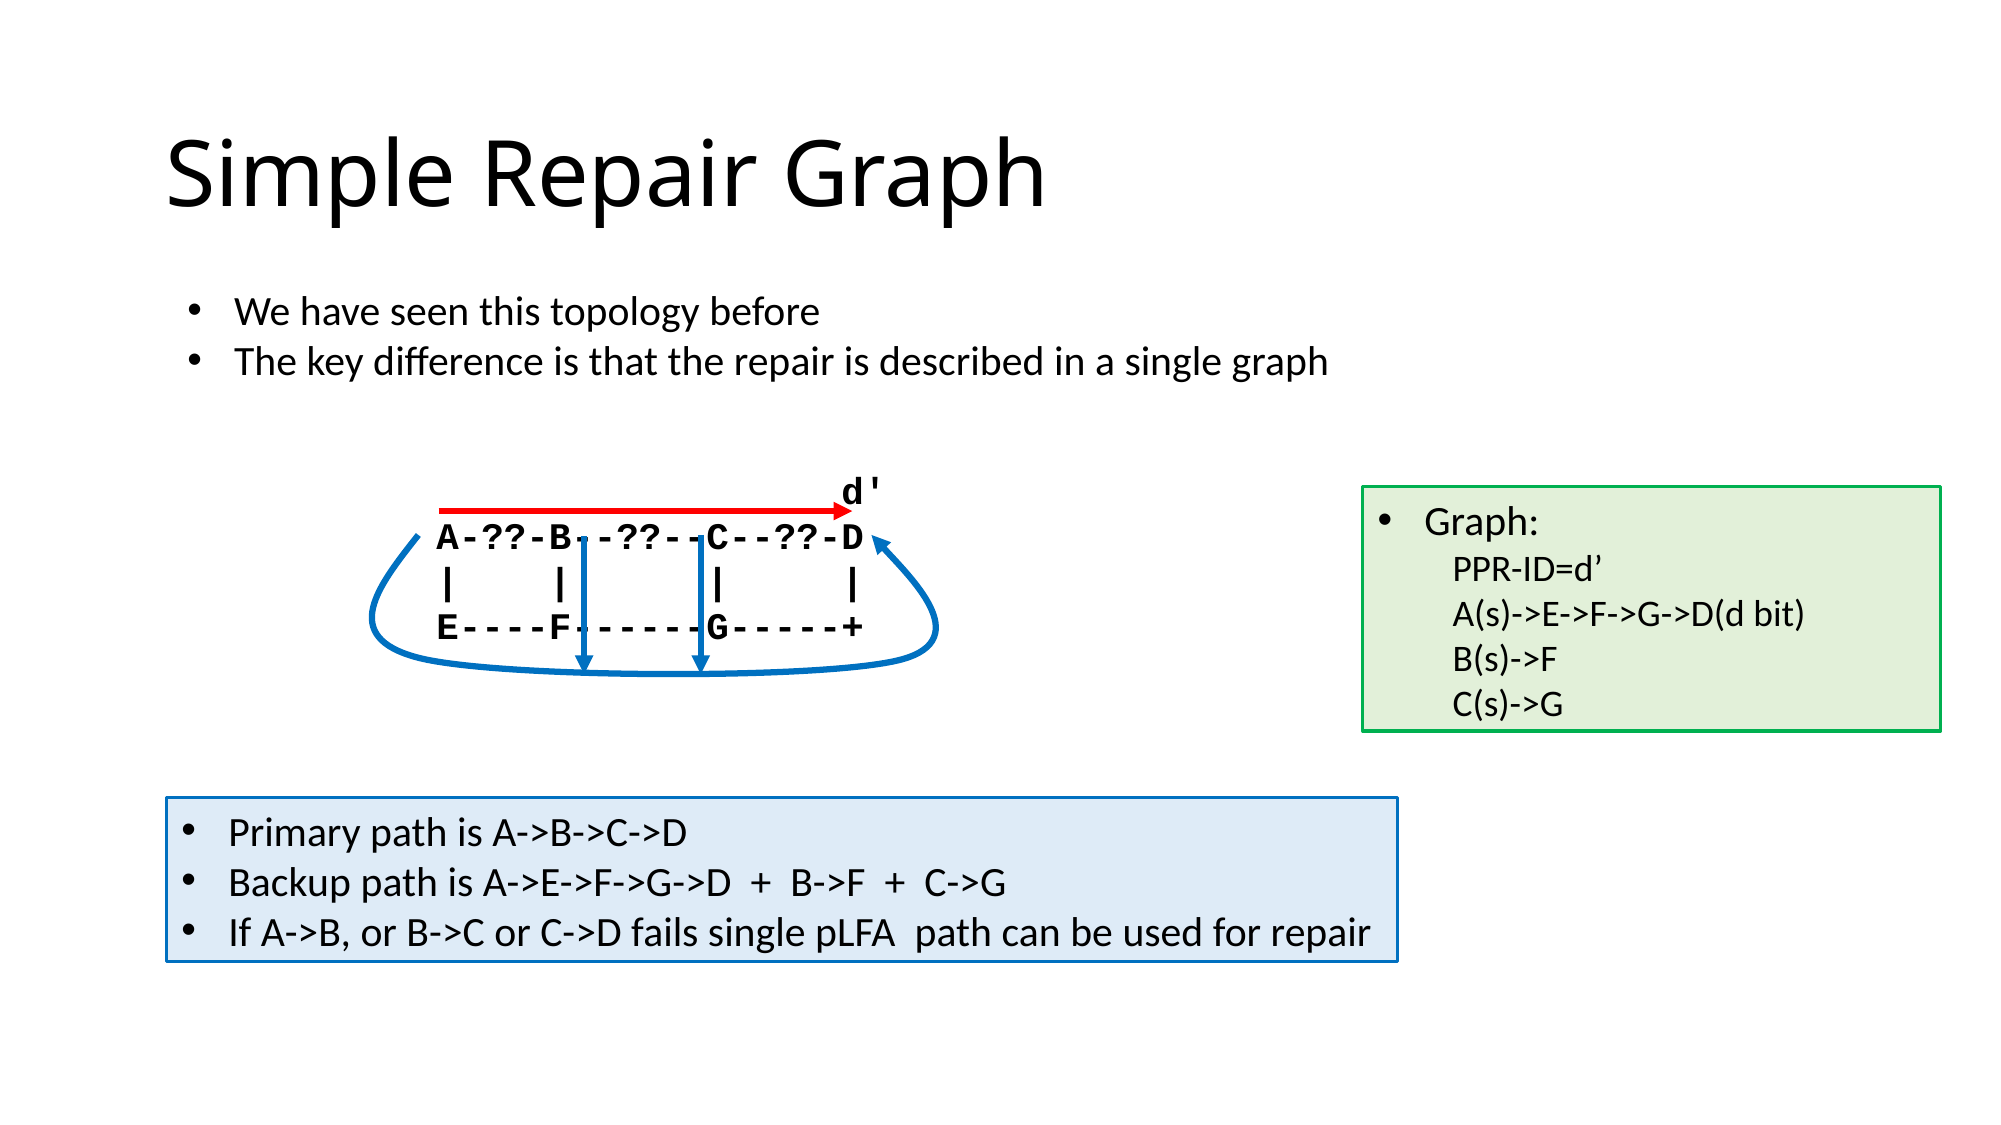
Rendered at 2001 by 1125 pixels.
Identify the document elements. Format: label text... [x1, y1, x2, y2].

text_box Primary path is A->B->C->D Backup path is A->E->F->G->D + B->F + C->G If A->B, or B->C or C->D fails single pLFA path can be used for repair [166, 797, 1398, 962]
text_box d' A-??-B--??--C--??-D | | | | E----F------G-----+ [354, 415, 1355, 655]
text_box [701, 534, 935, 675]
text_box [371, 534, 700, 675]
text_box Graph: PPR-ID=d’ A(s)->E->F->G->D(d bit) B(s)->F C(s)->G [1362, 486, 1941, 732]
text_box We have seen this topology before The key difference is that the repair is described in a single graph [172, 276, 1345, 392]
title Simple Repair Graph [150, 68, 1876, 286]
